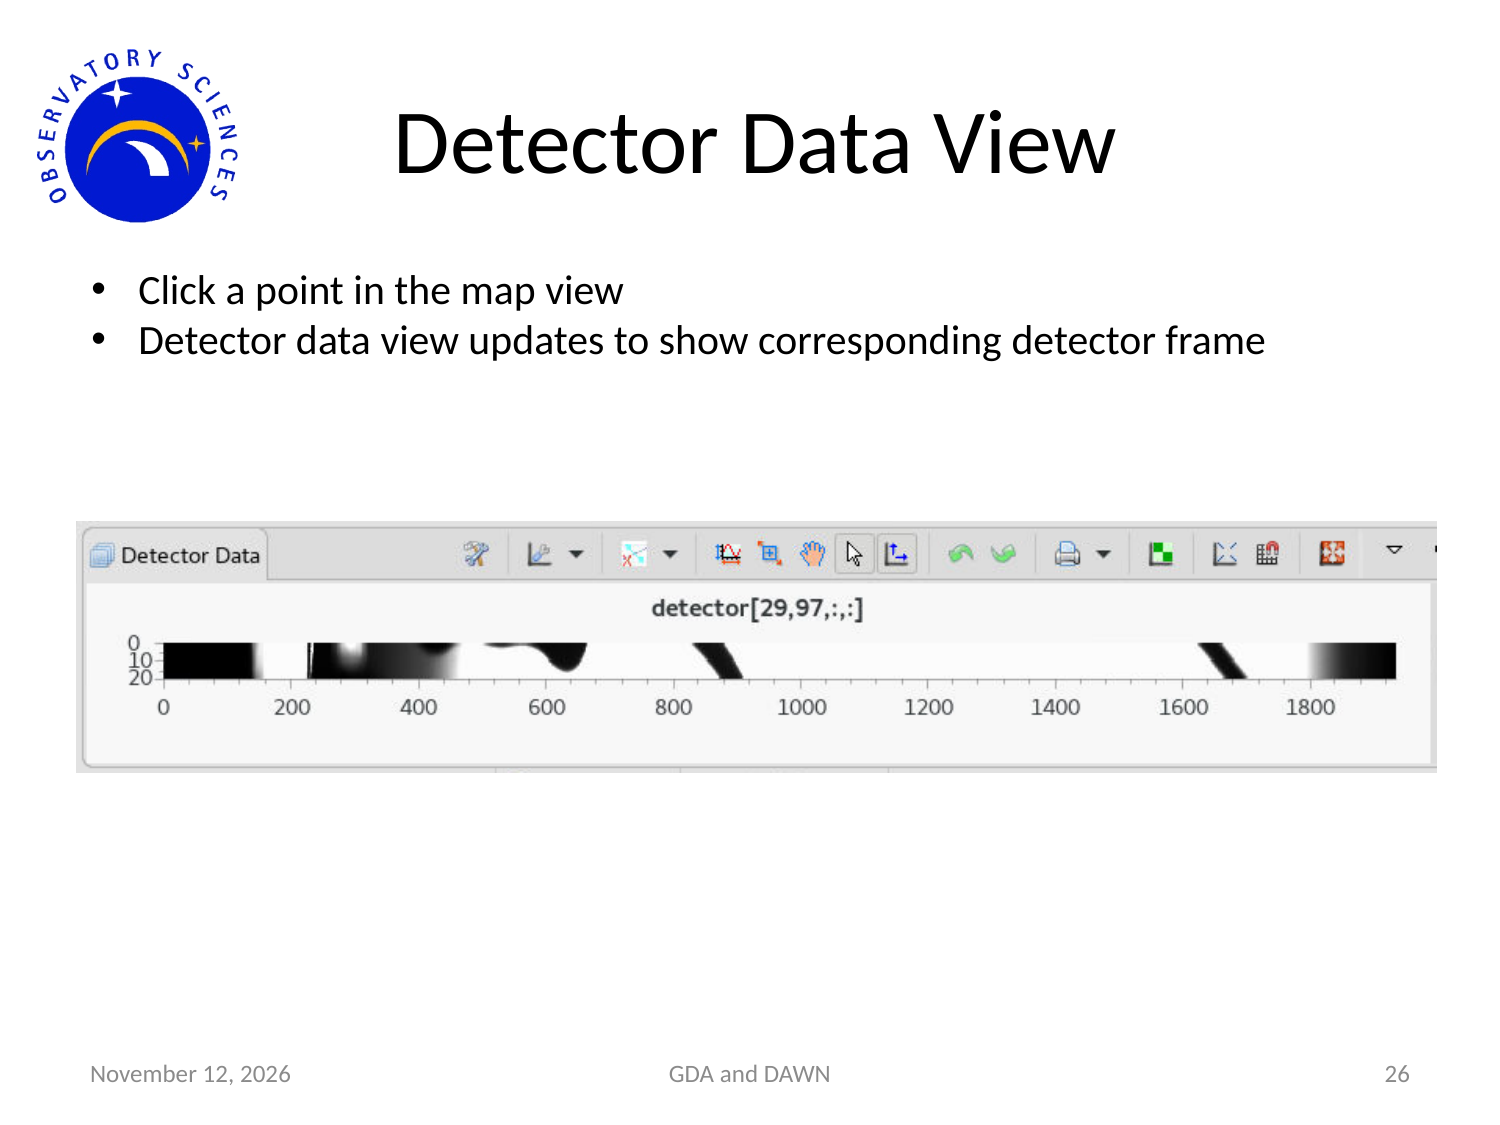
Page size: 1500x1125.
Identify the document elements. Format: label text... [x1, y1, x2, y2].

picture [37, 49, 238, 223]
picture [76, 521, 1437, 774]
text_box Click a point in the map view Detector data view updates to show corresponding detector frame [76, 255, 1412, 371]
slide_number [75, 1042, 425, 1103]
title Detector Data View [253, 42, 1258, 231]
slide_number 26 [1074, 1042, 1425, 1103]
footer GDA and DAWN [512, 1042, 988, 1103]
